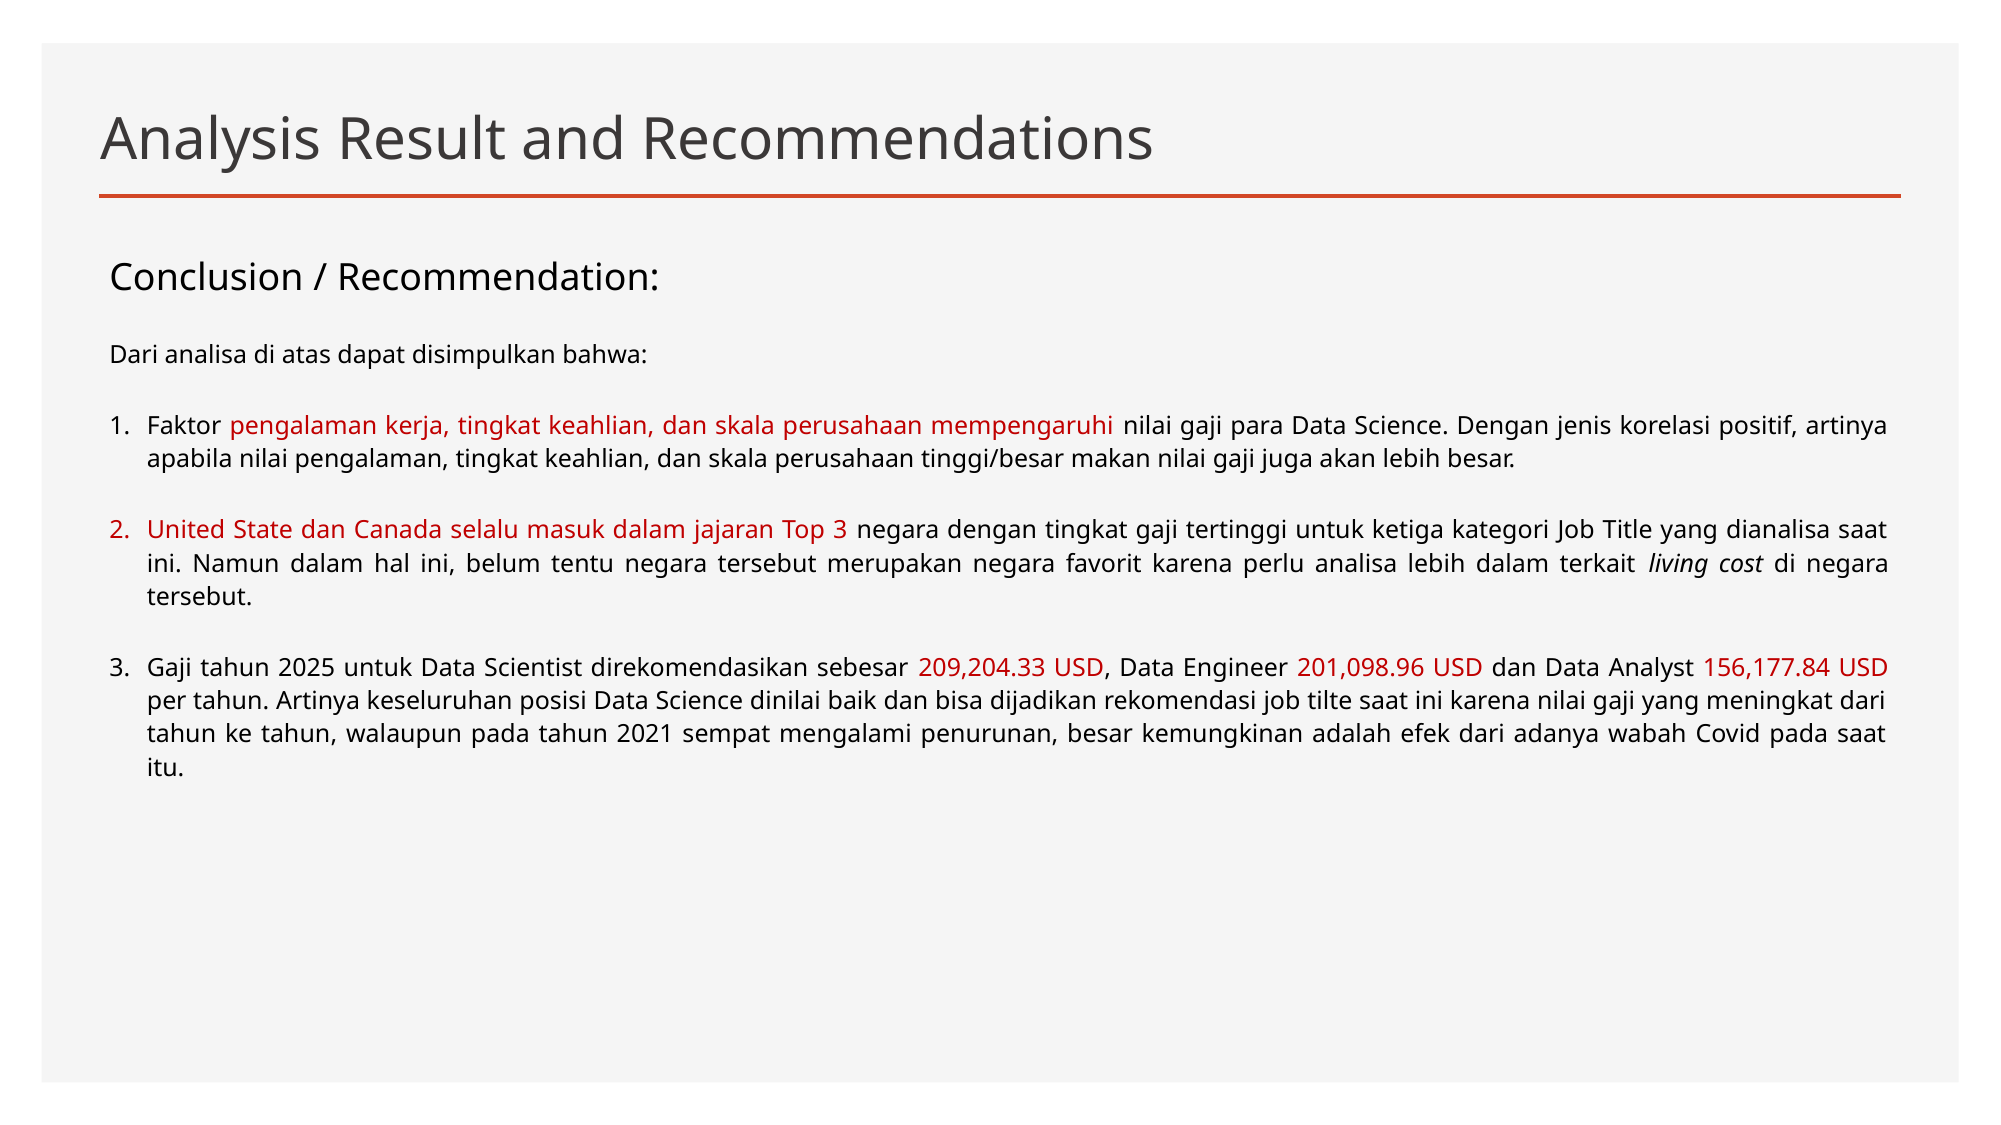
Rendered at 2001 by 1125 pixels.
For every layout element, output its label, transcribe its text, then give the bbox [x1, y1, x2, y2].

title Analysis Result and Recommendations [85, 73, 1214, 179]
text_box Conclusion / Recommendation: Dari analisa di atas dapat disimpulkan bahwa: Faktor pengalaman kerja, tingkat keahlian, dan skala perusahaan mempengaruhi nilai gaji para Data Science. Dengan jenis korelasi positif, artinya apabila nilai pengalaman, tingkat keahlian, dan skala perusahaan tinggi/besar makan nilai gaji juga akan lebih besar. United State dan Canada selalu masuk dalam jajaran Top 3 negara dengan tingkat gaji tertinggi untuk ketiga kategori Job Title yang dianalisa saat ini. Namun dalam hal ini, belum tentu negara tersebut merupakan negara favorit karena perlu analisa lebih dalam terkait living cost di negara tersebut. Gaji tahun 2025 untuk Data Scientist direkomendasikan sebesar 209,204.33 USD, Data Engineer 201,098.96 USD dan Data Analyst 156,177.84 USD per tahun. Artinya keseluruhan posisi Data Science dinilai baik dan bisa dijadikan rekomendasi job tilte saat ini karena nilai gaji yang meningkat dari tahun ke tahun, walaupun pada tahun 2021 sempat mengalami penurunan, besar kemungkinan adalah efek dari adanya wabah Covid pada saat itu. [94, 257, 1904, 964]
